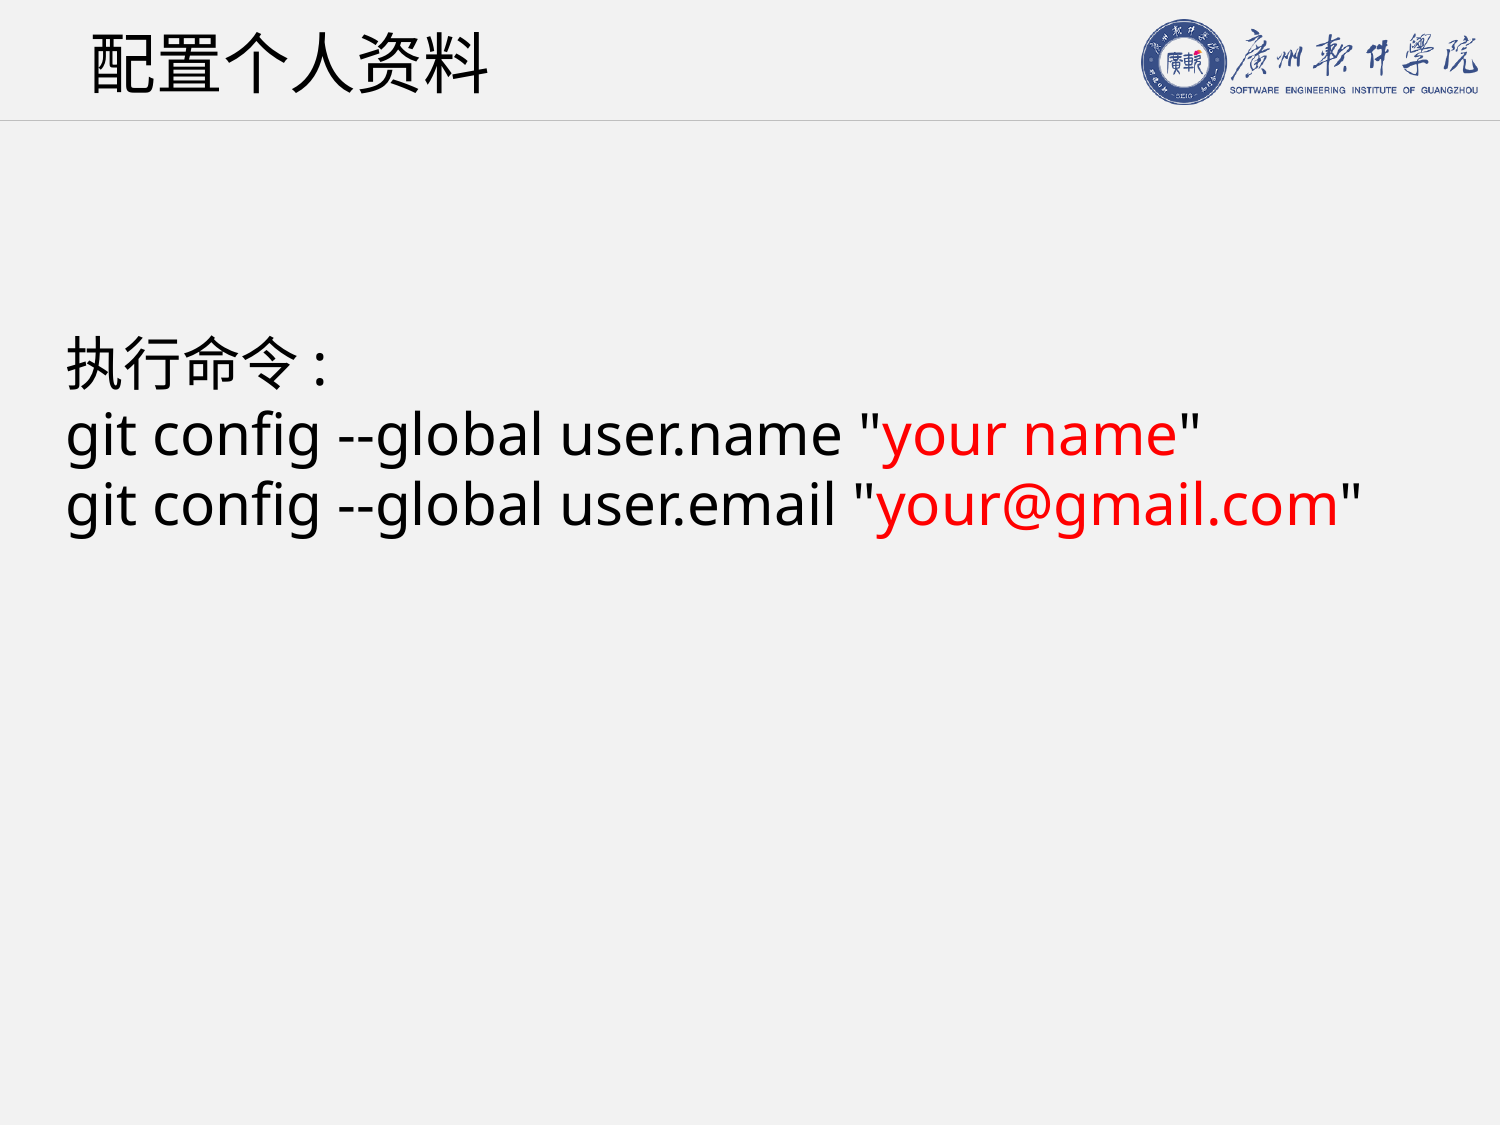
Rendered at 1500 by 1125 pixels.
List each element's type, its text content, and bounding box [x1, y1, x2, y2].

title 配置个人资料 [75, 23, 1015, 117]
text_box 执行命令: git config --global user.name "your name" git config --global user.email "your@gmail.com" [50, 320, 1495, 545]
picture [1141, 19, 1478, 105]
